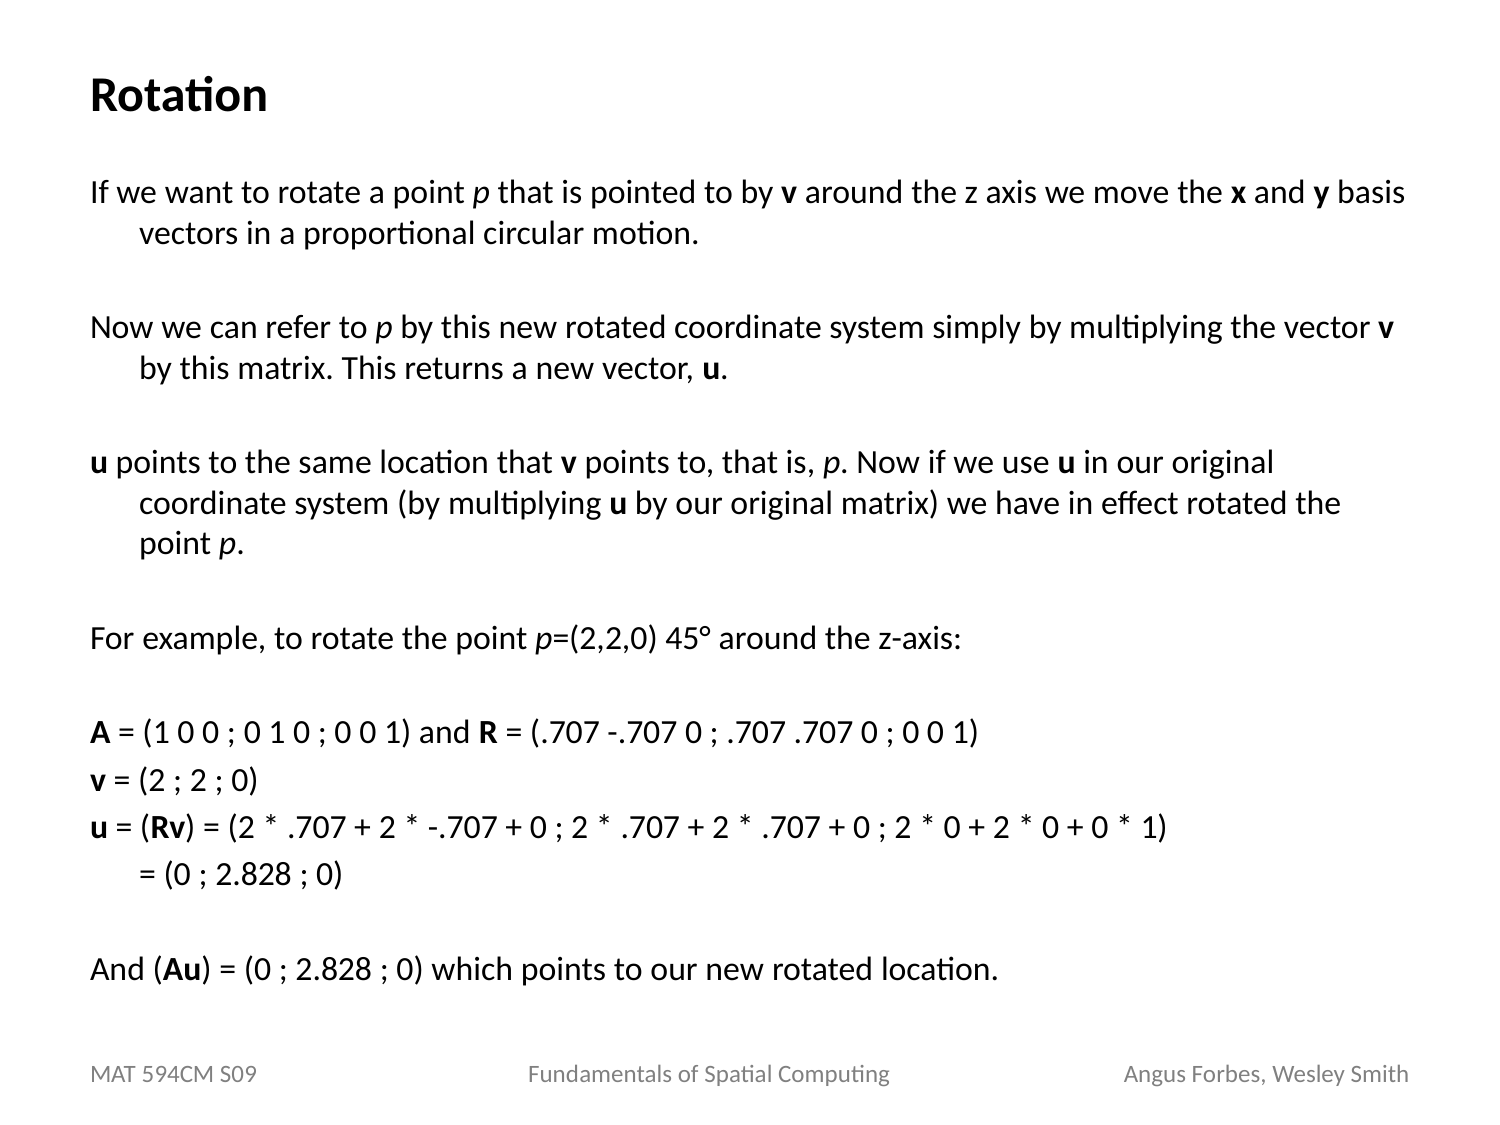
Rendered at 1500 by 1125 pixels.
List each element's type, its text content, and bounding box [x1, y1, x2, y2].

list If we want to rotate a point p that is pointed to by v around the z axis we move the x and y basis vectors in a proportional circular motion. Now we can refer to p by this new rotated coordinate system simply by multiplying the vector v by this matrix. This returns a new vector, u. u points to the same location that v points to, that is, p. Now if we use u in our original coordinate system (by multiplying u by our original matrix) we have in effect rotated the point p. For example, to rotate the point p=(2,2,0) 45° around the z-axis: A = (1 0 0 ; 0 1 0 ; 0 0 1) and R = (.707 -.707 0 ; .707 .707 0 ; 0 0 1) v = (2 ; 2 ; 0) u = (Rv) = (2 * .707 + 2 * -.707 + 0 ; 2 * .707 + 2 * .707 + 0 ; 2 * 0 + 2 * 0 + 0 * 1) = (0 ; 2.828 ; 0) And (Au) = (0 ; 2.828 ; 0) which points to our new rotated location. [75, 162, 1425, 1043]
title Rotation [75, 45, 1425, 138]
